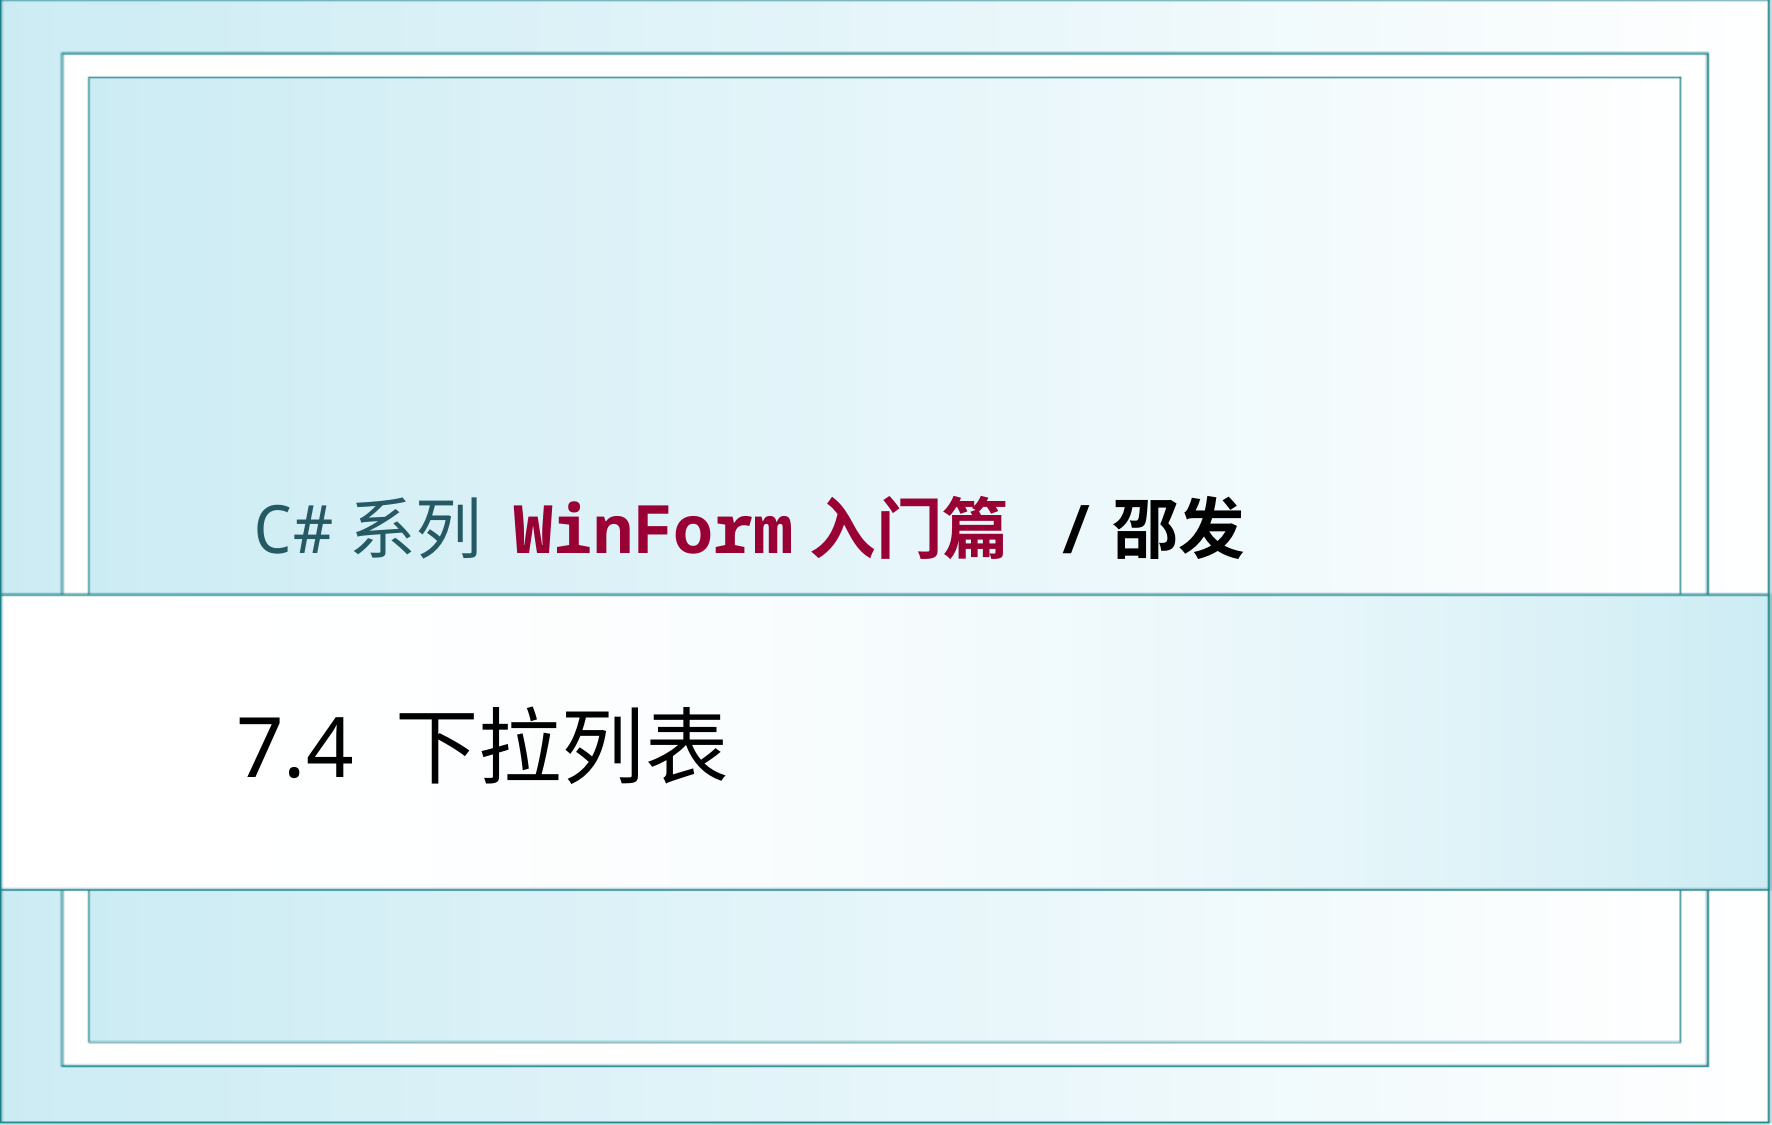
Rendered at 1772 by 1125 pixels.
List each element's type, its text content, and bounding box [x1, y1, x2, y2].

title 7.4 下拉列表 [221, 612, 1610, 875]
picture [0, 0, 1772, 1125]
subtitle C#系列 WinForm入门篇 /邵发 [118, 385, 1501, 575]
